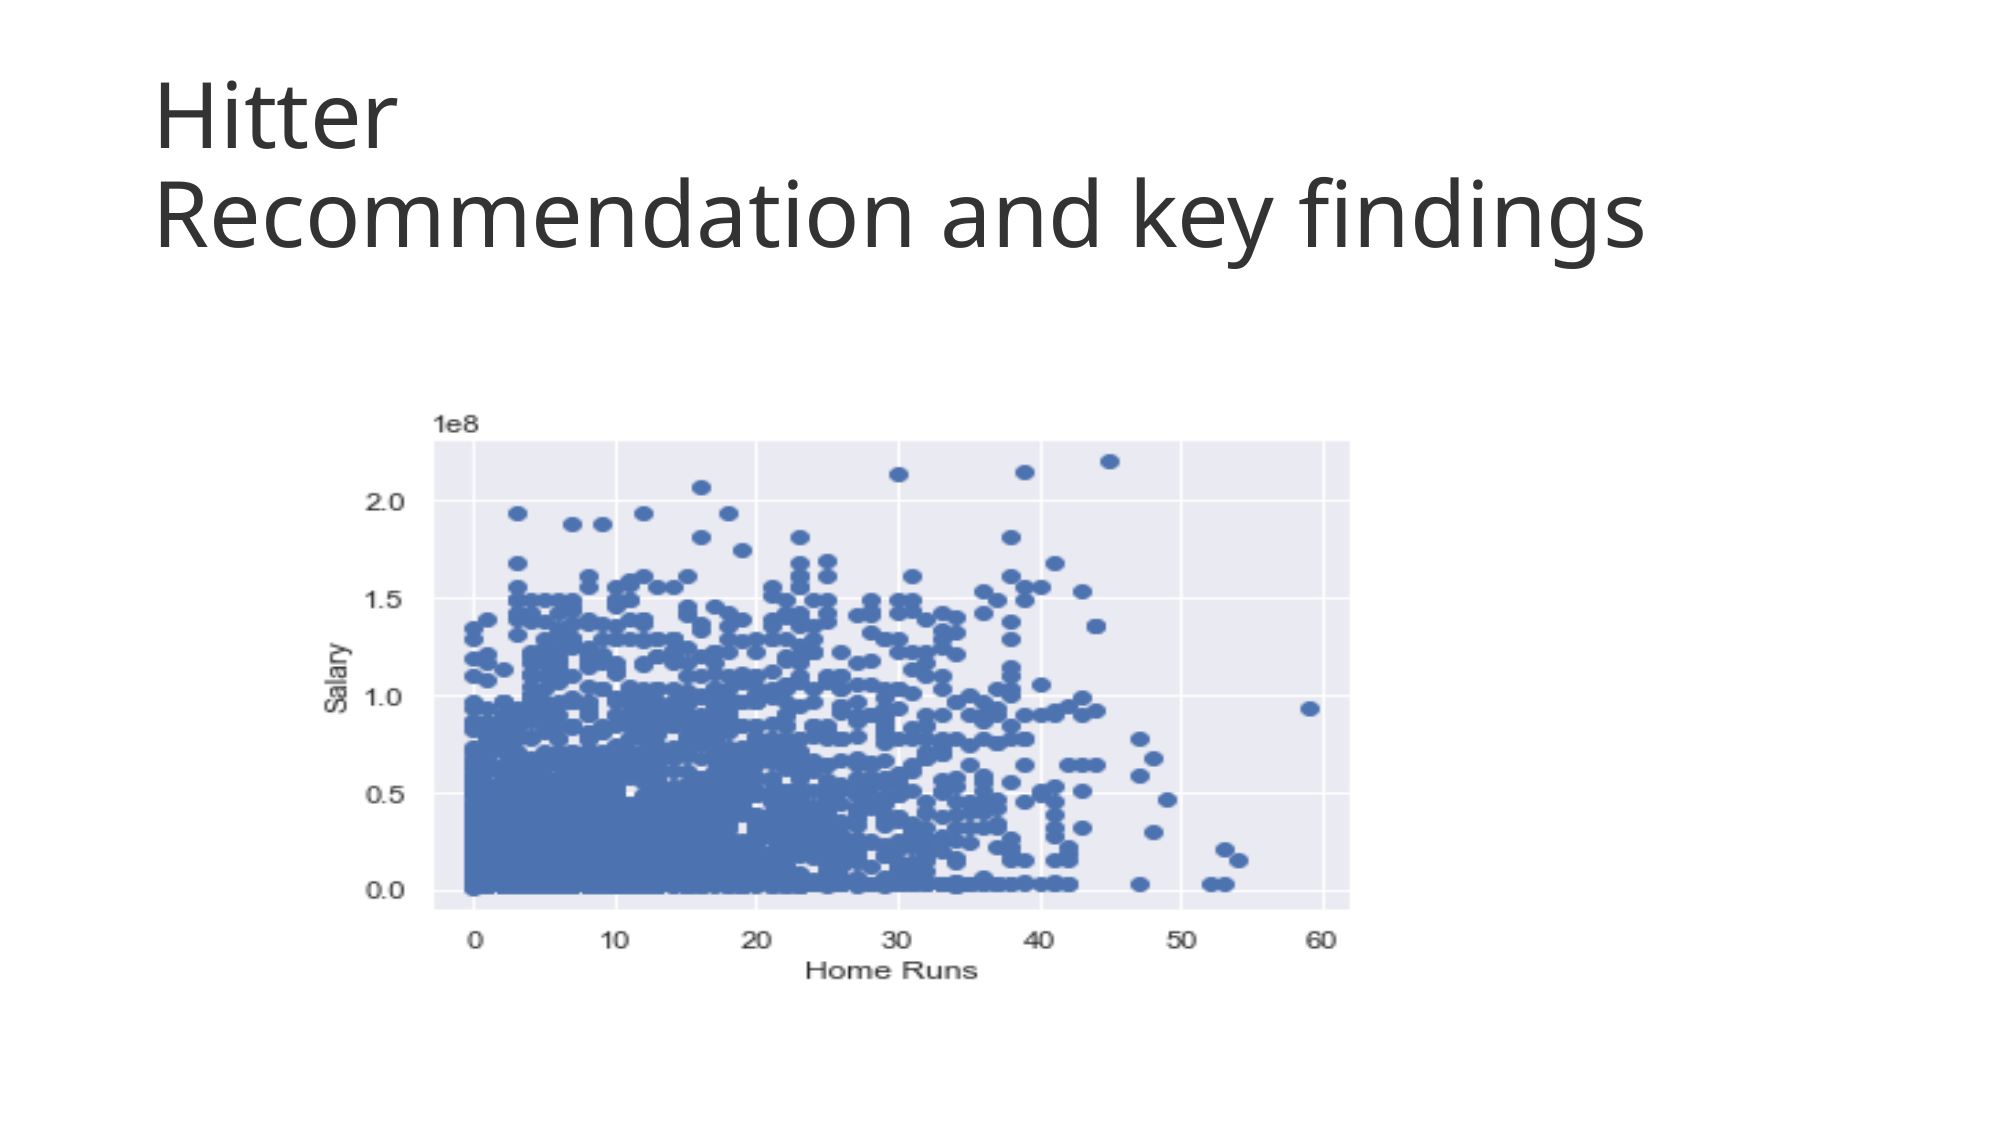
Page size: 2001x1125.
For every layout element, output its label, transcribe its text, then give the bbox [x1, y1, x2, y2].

title Hitter Recommendation and key findings [137, 59, 1863, 278]
picture [201, 394, 1422, 999]
